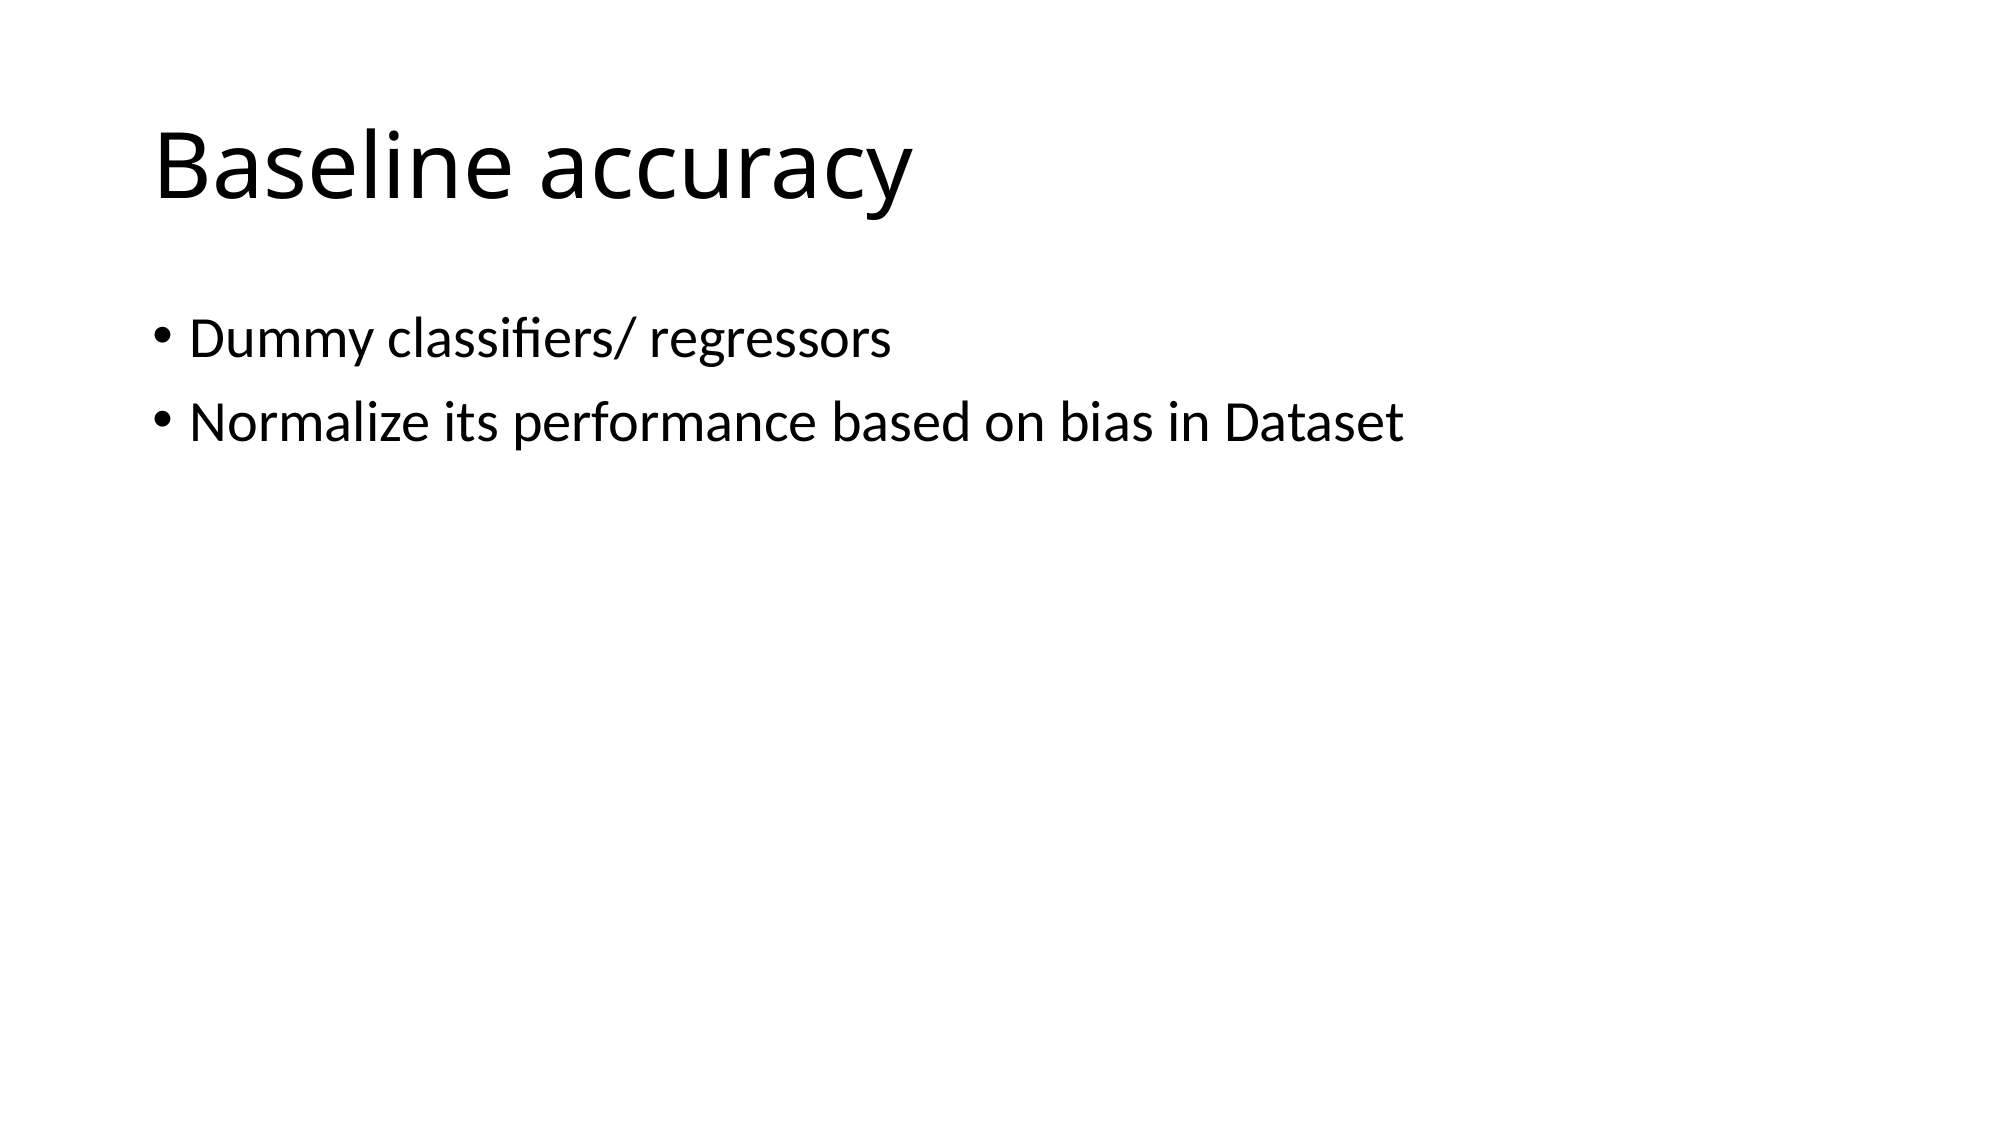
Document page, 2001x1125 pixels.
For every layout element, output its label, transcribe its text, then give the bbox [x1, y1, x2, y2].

title Baseline accuracy [137, 59, 1863, 278]
list Dummy classifiers/ regressors Normalize its performance based on bias in Dataset [137, 299, 1863, 1014]
